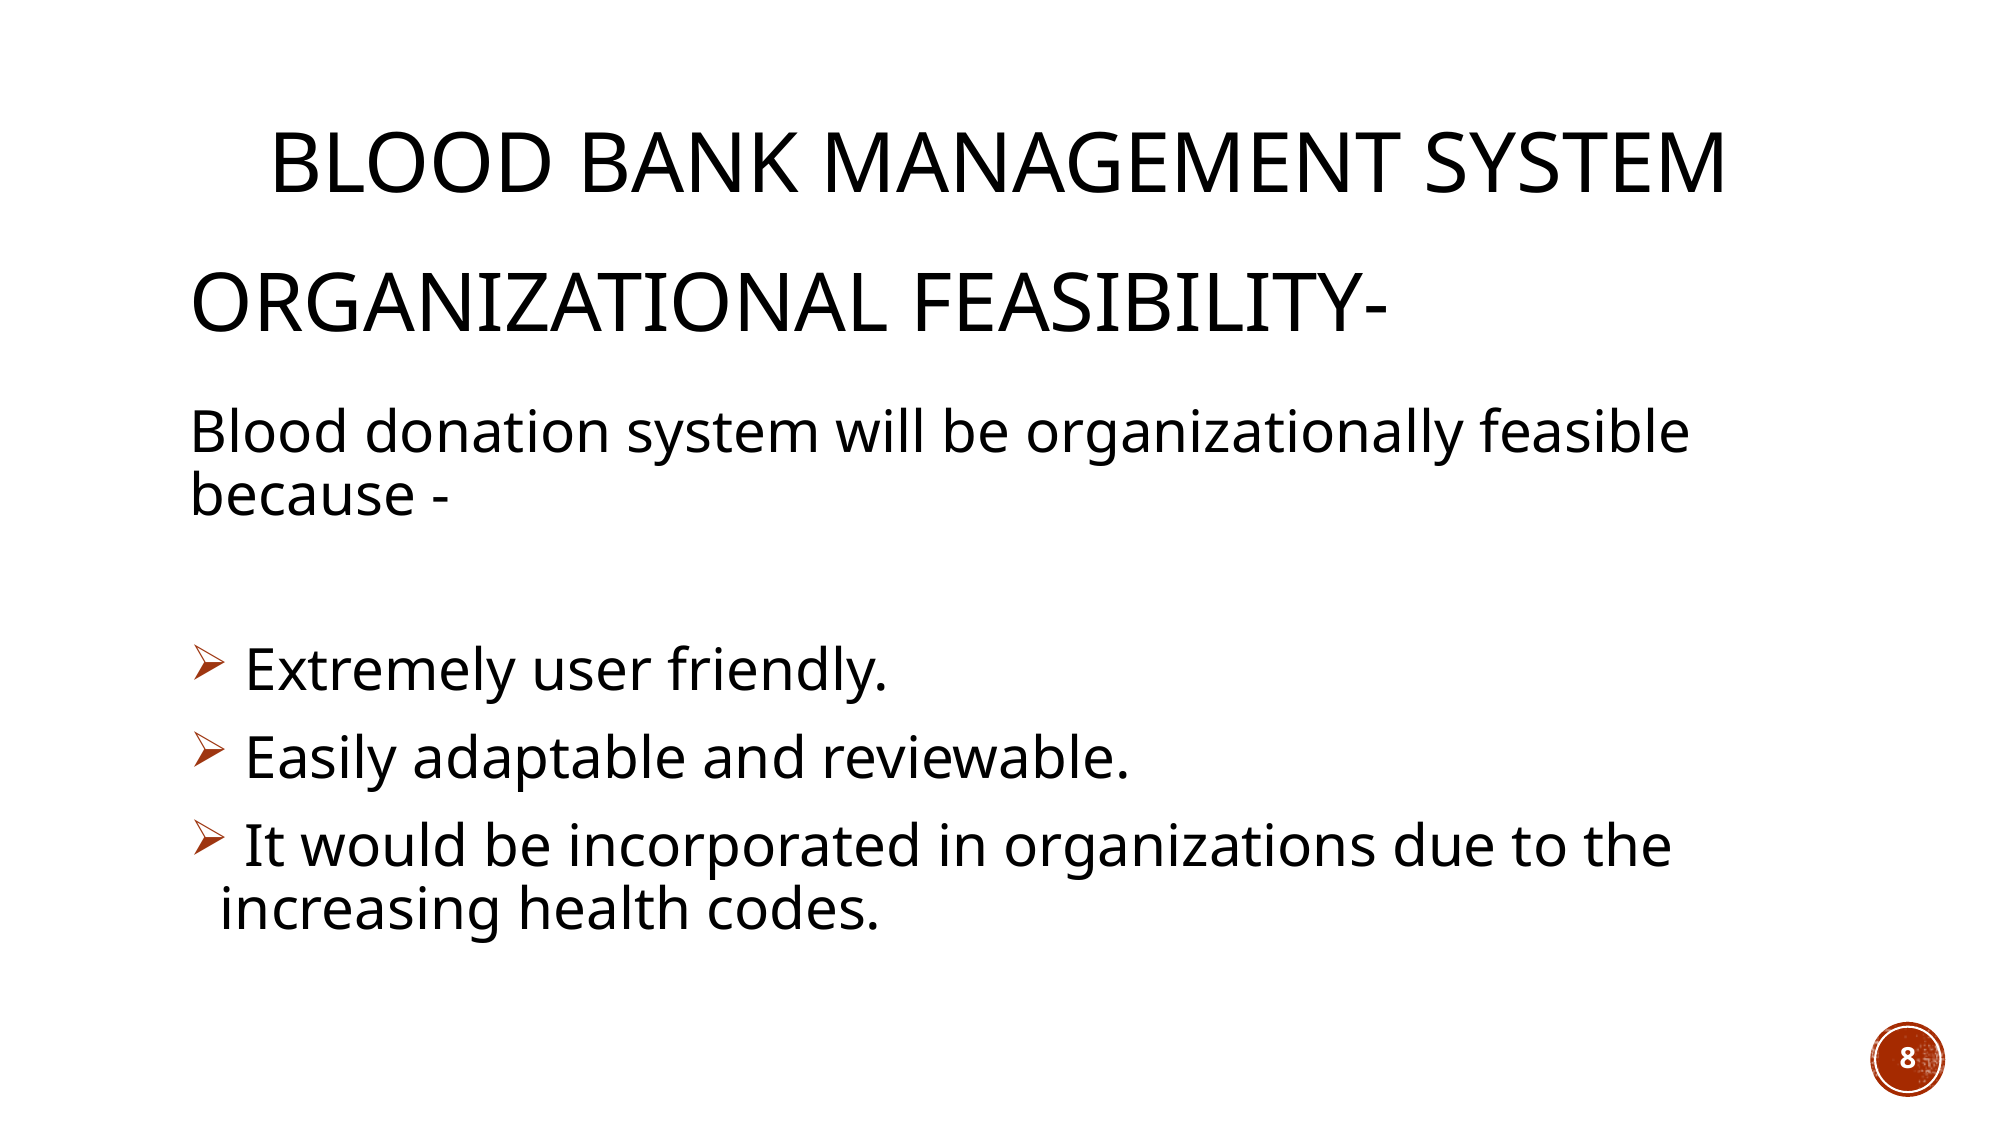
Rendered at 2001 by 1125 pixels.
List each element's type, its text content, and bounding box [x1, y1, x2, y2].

title blood bank management system [174, 88, 1825, 242]
slide_number 8 [1855, 1028, 1961, 1089]
text_box organizational Feasibility- [174, 242, 1825, 370]
list Blood donation system will be organizationally feasible because - Extremely user friendly. Easily adaptable and reviewable. It would be incorporated in organizations due to the increasing health codes. [174, 394, 1825, 1059]
